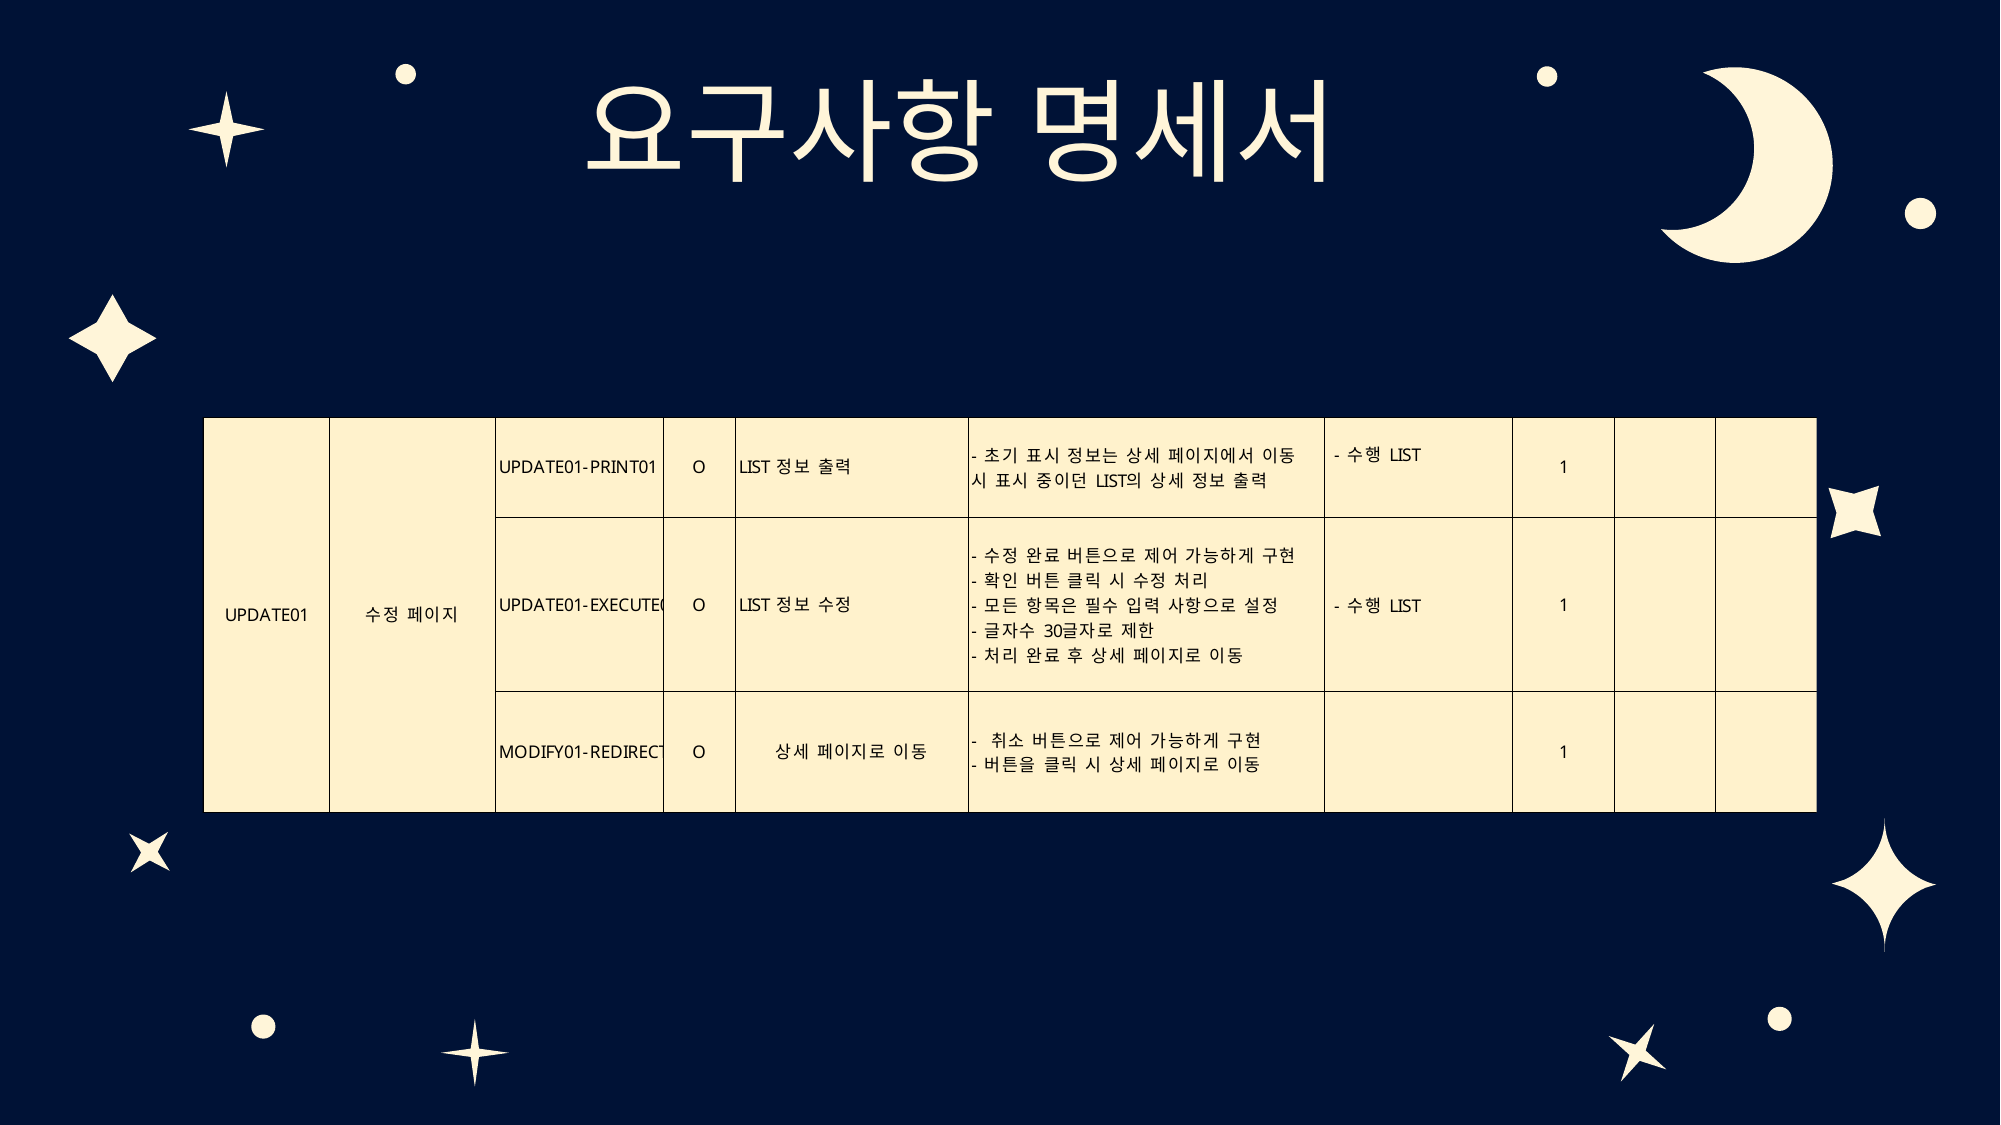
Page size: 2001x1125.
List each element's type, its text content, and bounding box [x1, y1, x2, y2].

text_box [1766, 1005, 1793, 1032]
text_box [188, 91, 265, 168]
text_box 요구사항 명세서 [386, 53, 1536, 204]
text_box [440, 1018, 509, 1087]
text_box [250, 1013, 277, 1040]
text_box [126, 828, 173, 876]
text_box [66, 292, 159, 385]
picture [202, 417, 1818, 814]
text_box [1608, 1023, 1668, 1083]
text_box [1826, 484, 1883, 540]
text_box [1535, 65, 1559, 88]
text_box [1828, 817, 1937, 954]
text_box [1658, 66, 1834, 264]
text_box [1903, 196, 1938, 231]
